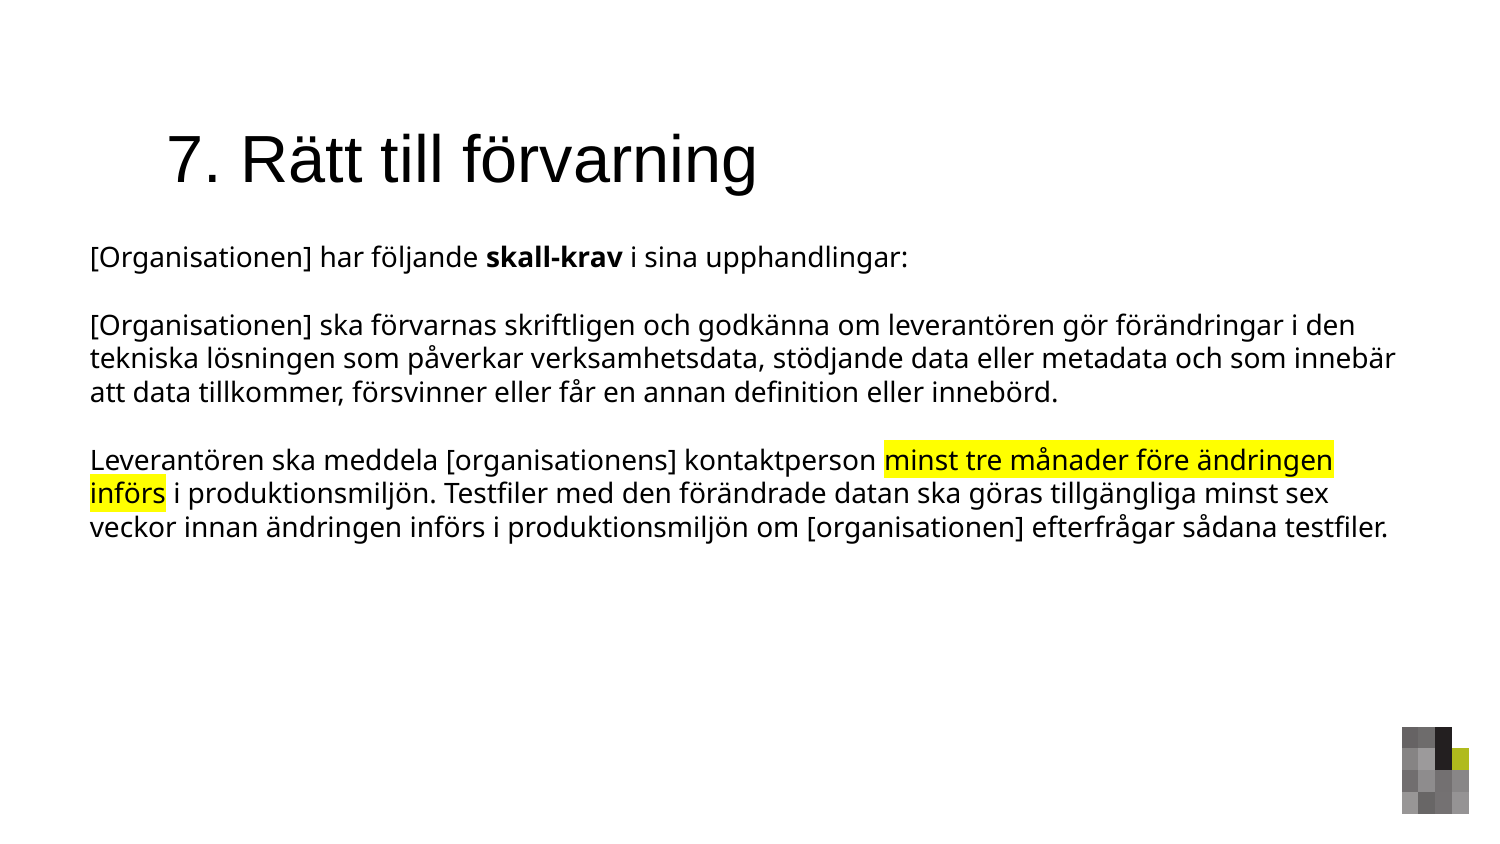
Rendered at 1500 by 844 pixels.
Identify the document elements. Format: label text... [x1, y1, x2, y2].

text_box [Organisationen] har följande skall-krav i sina upphandlingar: [Organisationen] ska förvarnas skriftligen och godkänna om leverantören gör förändringar i den tekniska lösningen som påverkar verksamhetsdata, stödjande data eller metadata och som innebär att data tillkommer, försvinner eller får en annan definition eller innebörd. Leverantören ska meddela [organisationens] kontaktperson minst tre månader före ändringen införs i produktionsmiljön. Testfiler med den förändrade datan ska göras tillgängliga minst sex veckor innan ändringen införs i produktionsmiljön om [organisationen] efterfrågar sådana testfiler. [74, 232, 1425, 551]
title 7. Rätt till förvarning [166, 125, 1334, 232]
